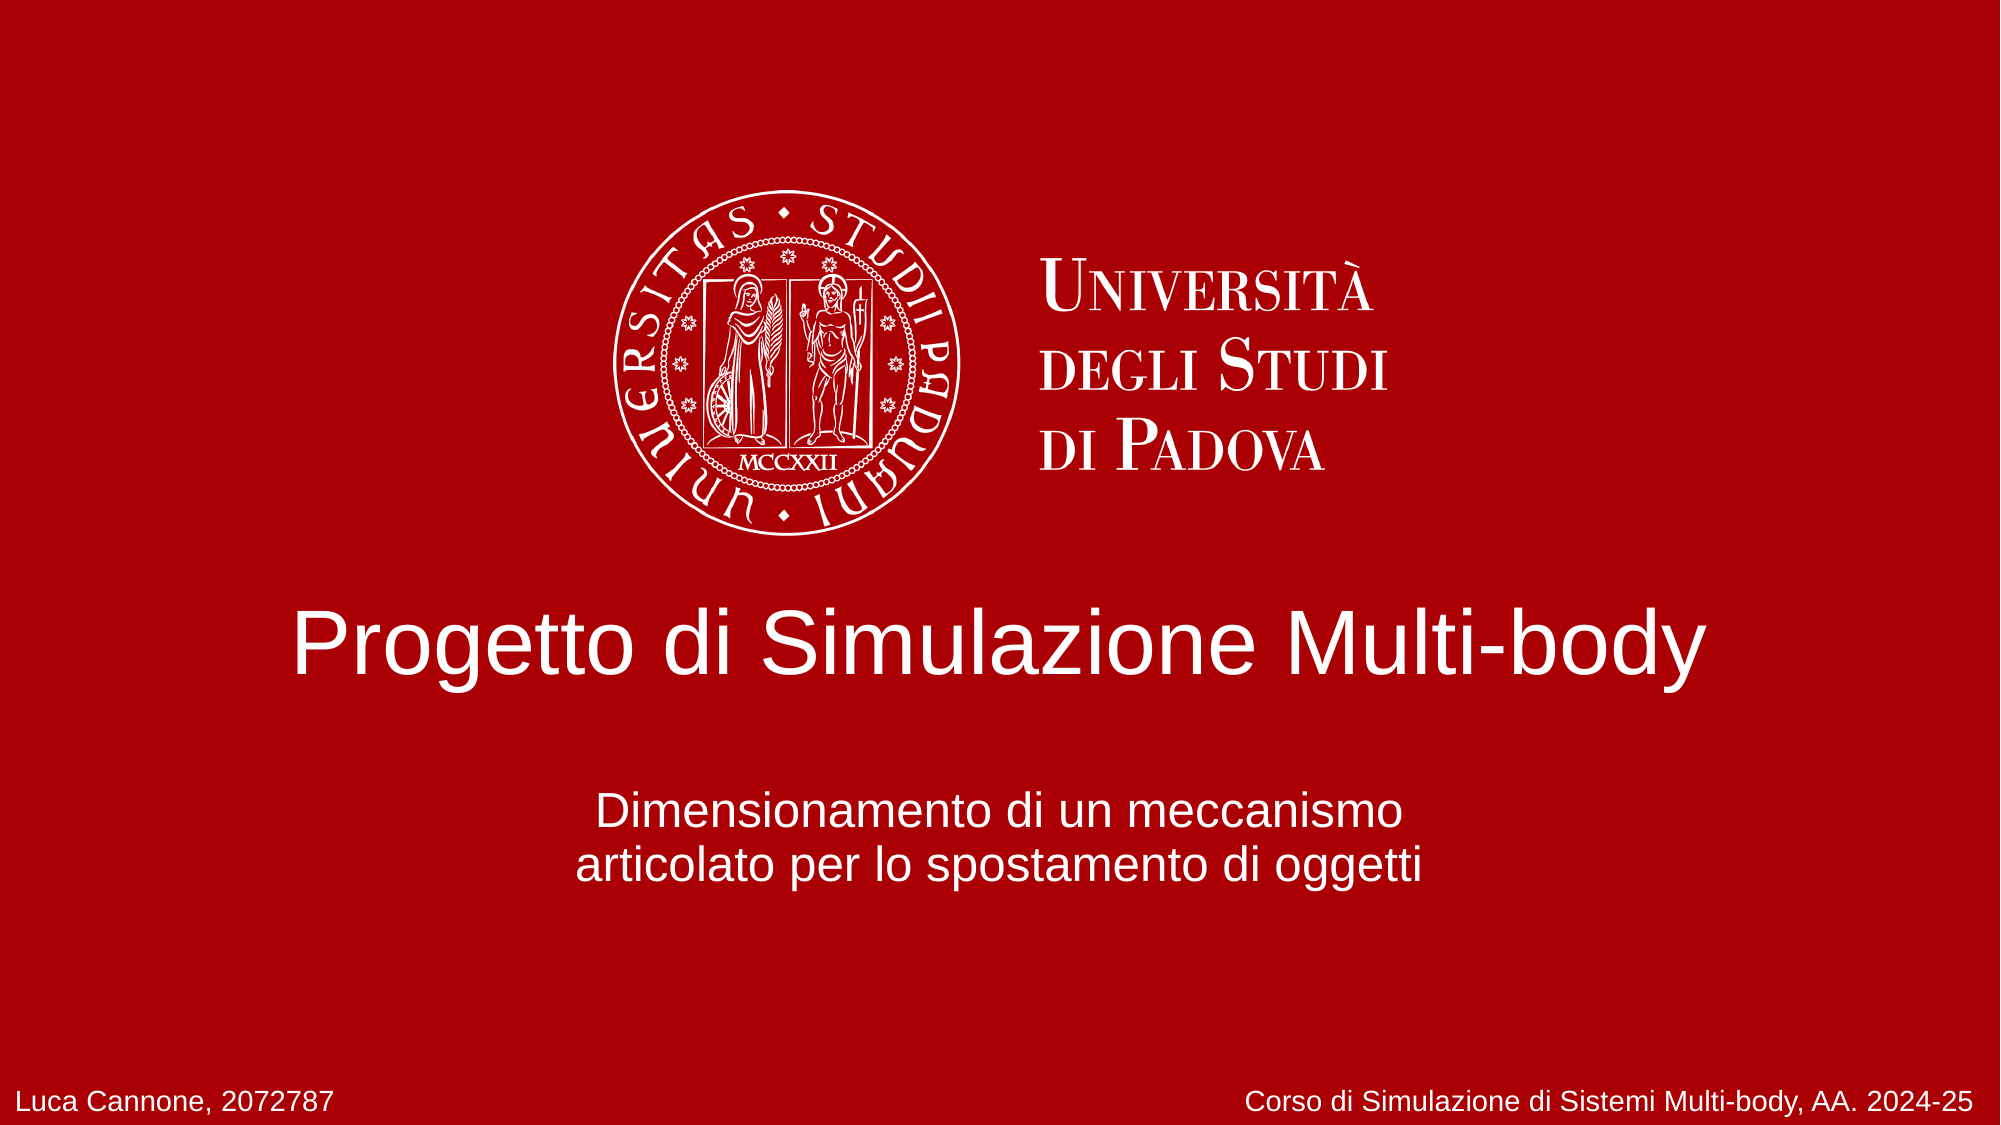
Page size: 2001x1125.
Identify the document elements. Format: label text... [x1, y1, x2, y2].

list Dimensionamento di un meccanismo articolato per lo spostamento di oggetti [481, 777, 1519, 903]
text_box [0, 1074, 2000, 1125]
picture [613, 190, 1387, 536]
title Progetto di Simulazione Multi-body [253, 539, 1747, 751]
